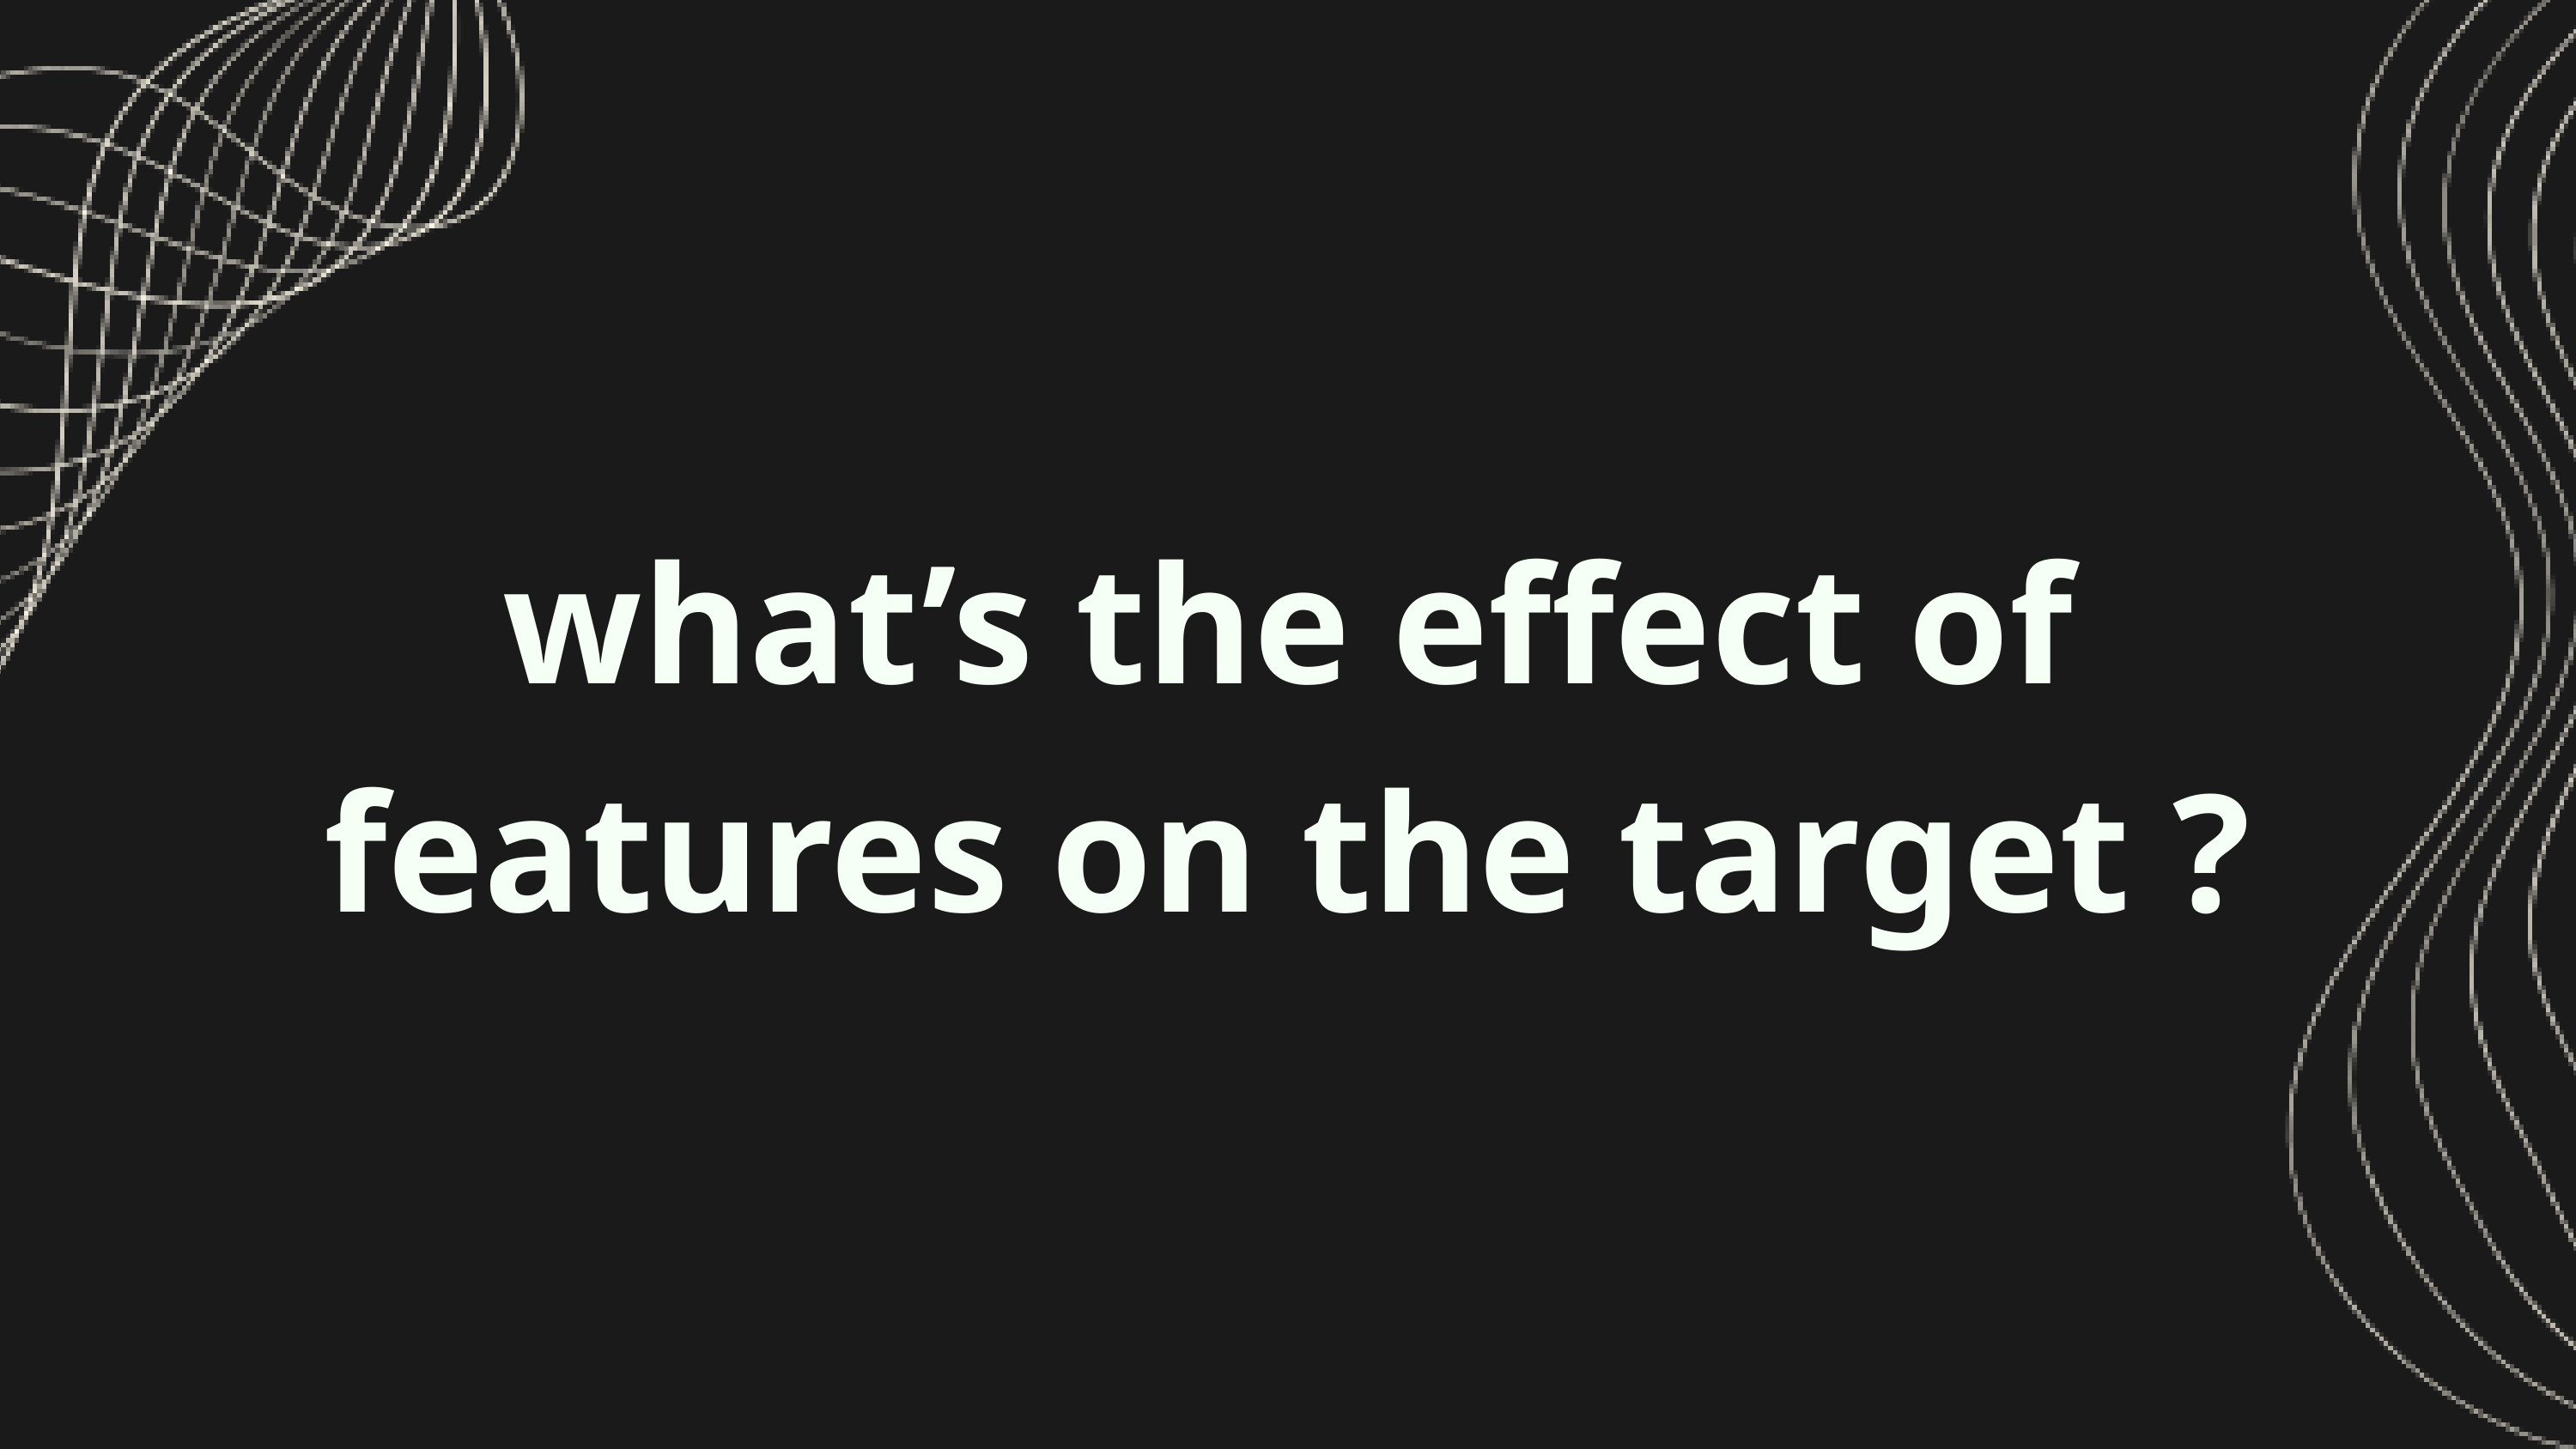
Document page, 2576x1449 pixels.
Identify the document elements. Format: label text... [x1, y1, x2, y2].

text_box [0, 0, 985, 787]
text_box what’s the effect of features on the target ? [163, 488, 2413, 945]
text_box [2285, 0, 2576, 1449]
